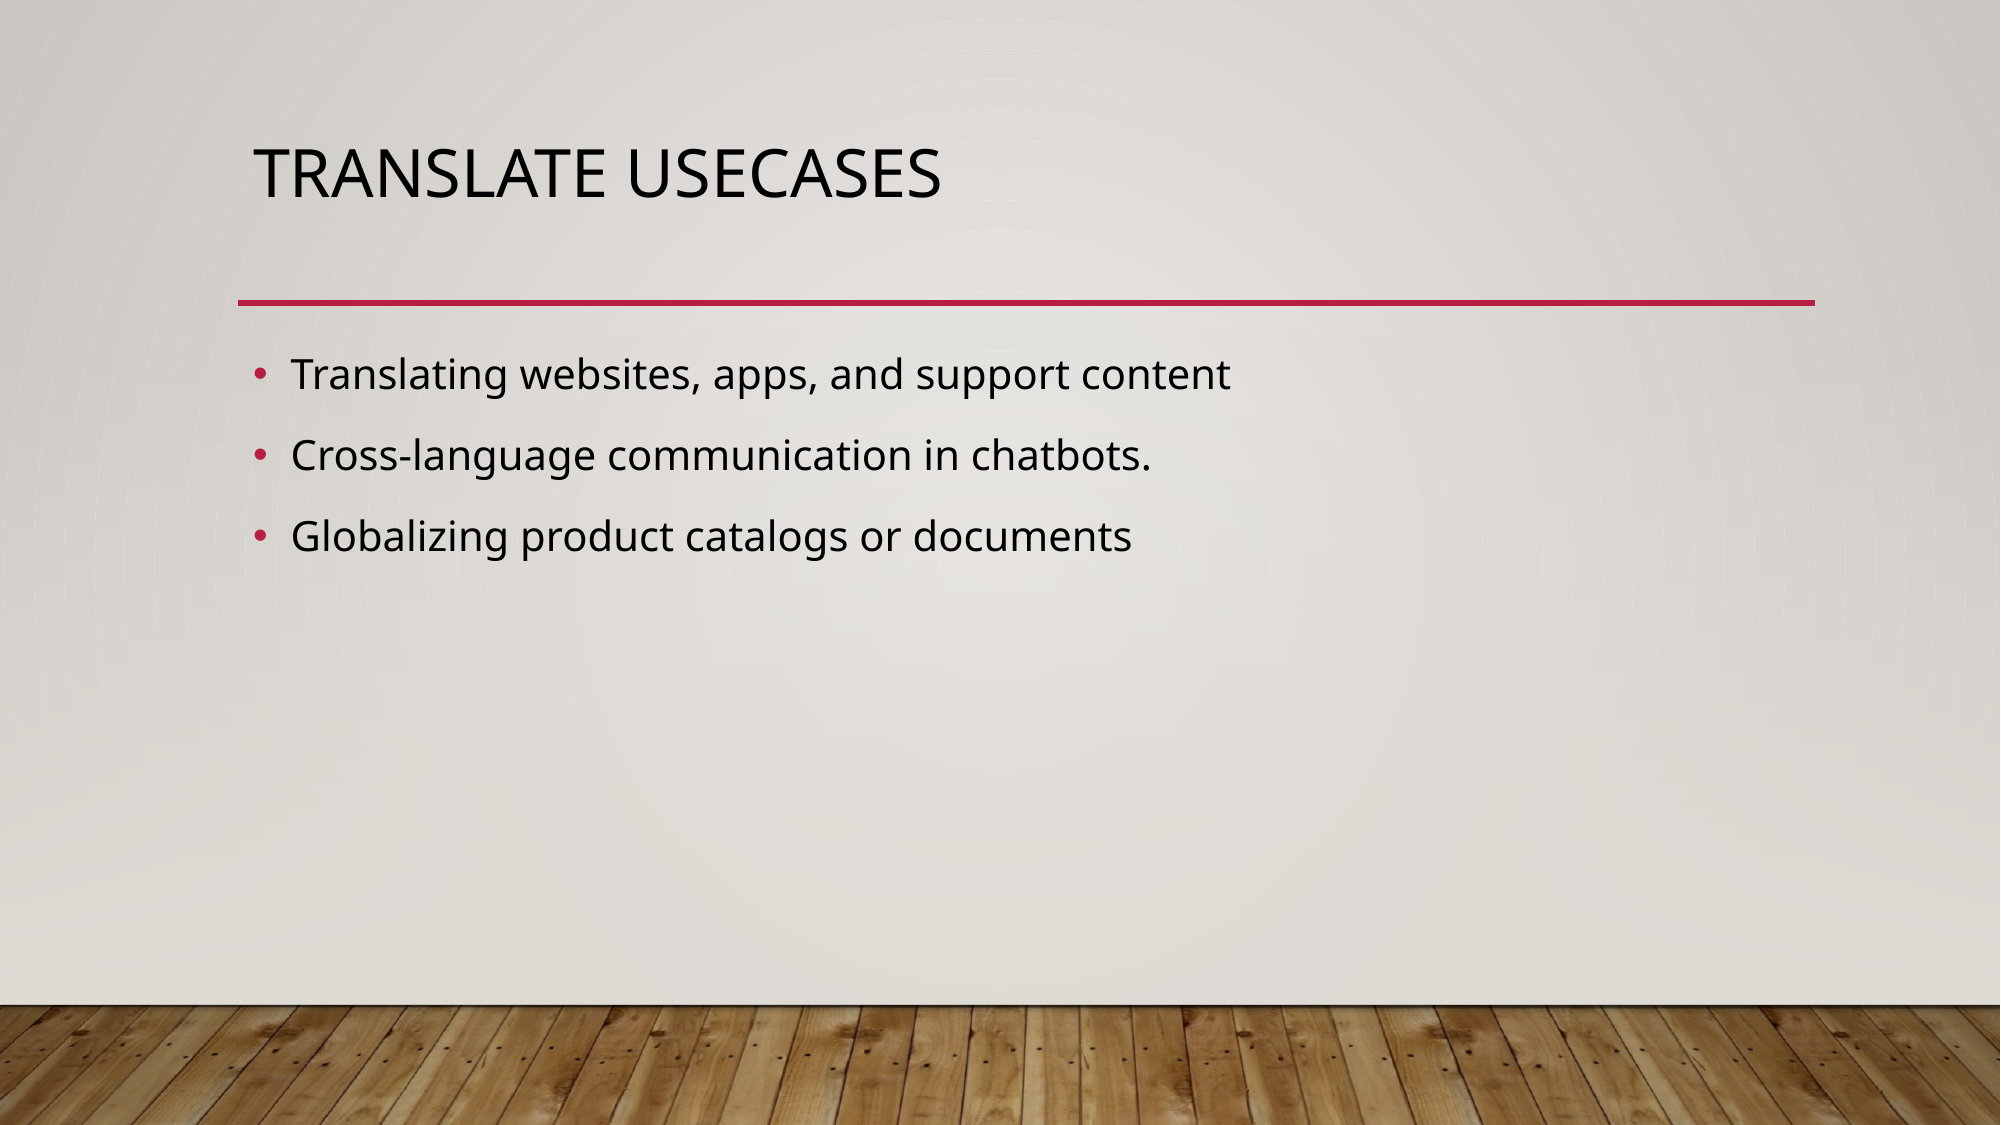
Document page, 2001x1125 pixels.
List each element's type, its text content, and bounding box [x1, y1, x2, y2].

title Translate usecases [238, 131, 1814, 305]
picture [0, 1005, 2000, 1125]
list Translating websites, apps, and support content Cross-language communication in chatbots. Globalizing product catalogs or documents [238, 330, 1814, 897]
